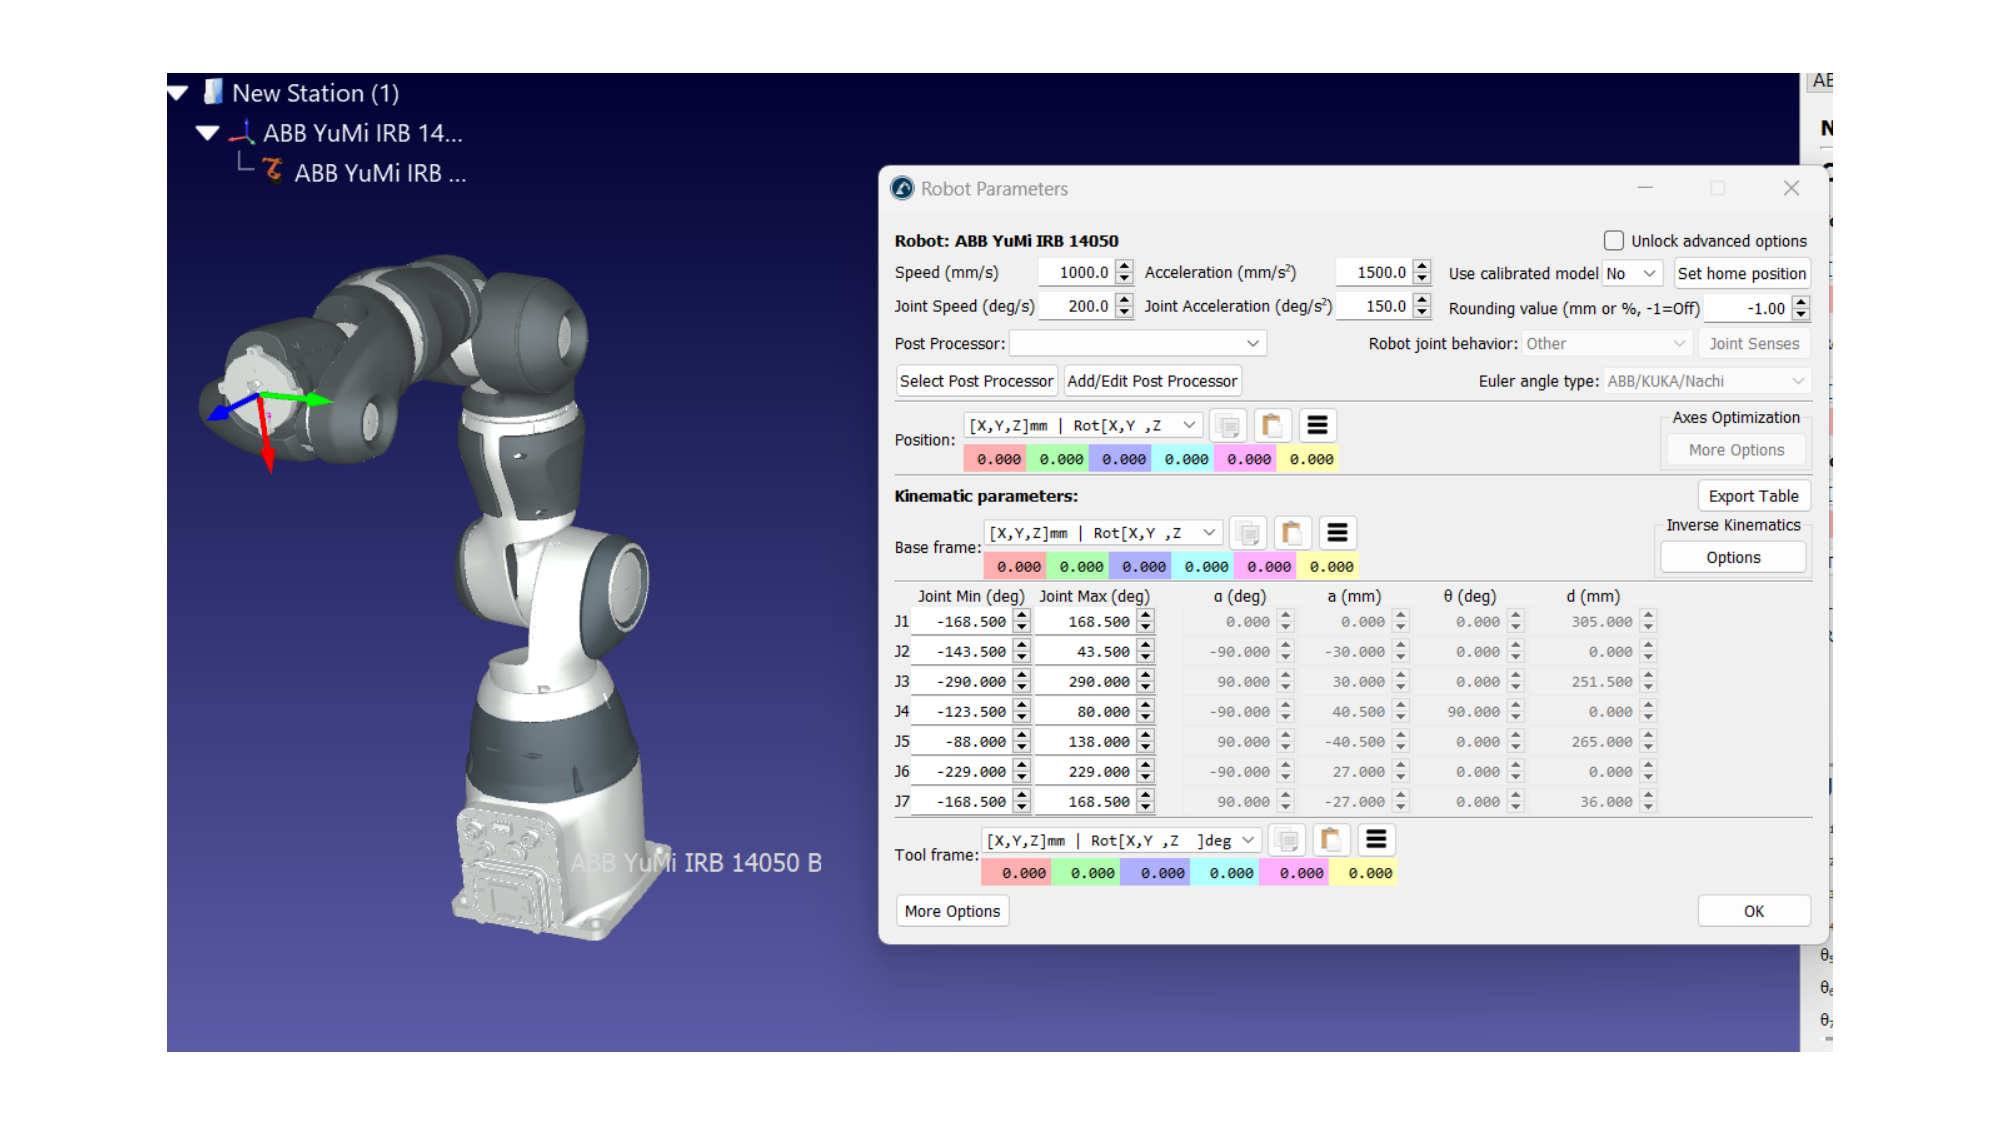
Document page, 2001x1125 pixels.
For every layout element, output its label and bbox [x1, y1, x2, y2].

picture [167, 73, 1833, 1052]
